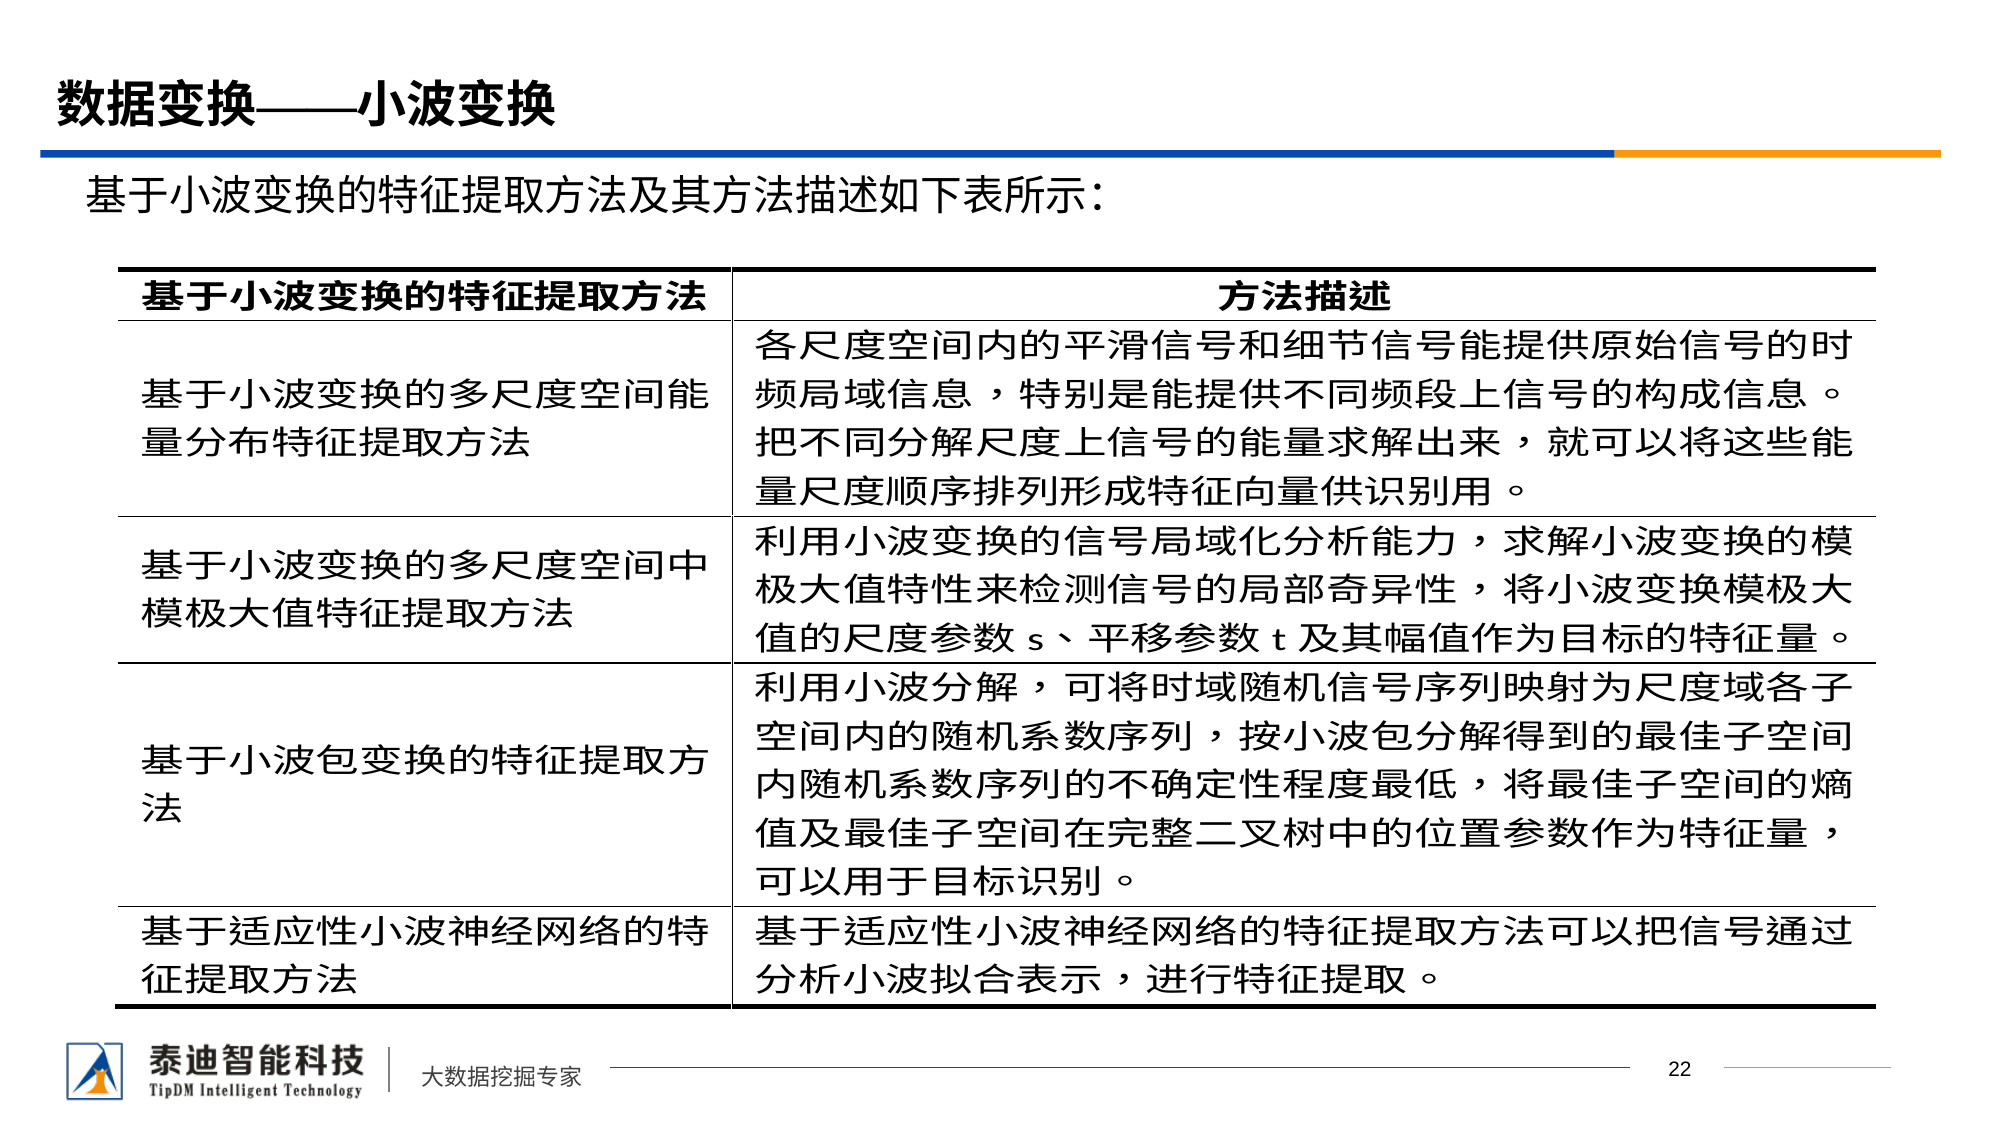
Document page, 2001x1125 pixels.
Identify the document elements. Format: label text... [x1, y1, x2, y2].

title 数据变换——小波变换 [41, 58, 1843, 146]
text_box [70, 113, 1914, 160]
picture [62, 266, 1883, 1107]
text_box [70, 226, 1914, 964]
text_box 基于小波变换的特征提取方法及其方法描述如下表所示： [70, 160, 1914, 226]
